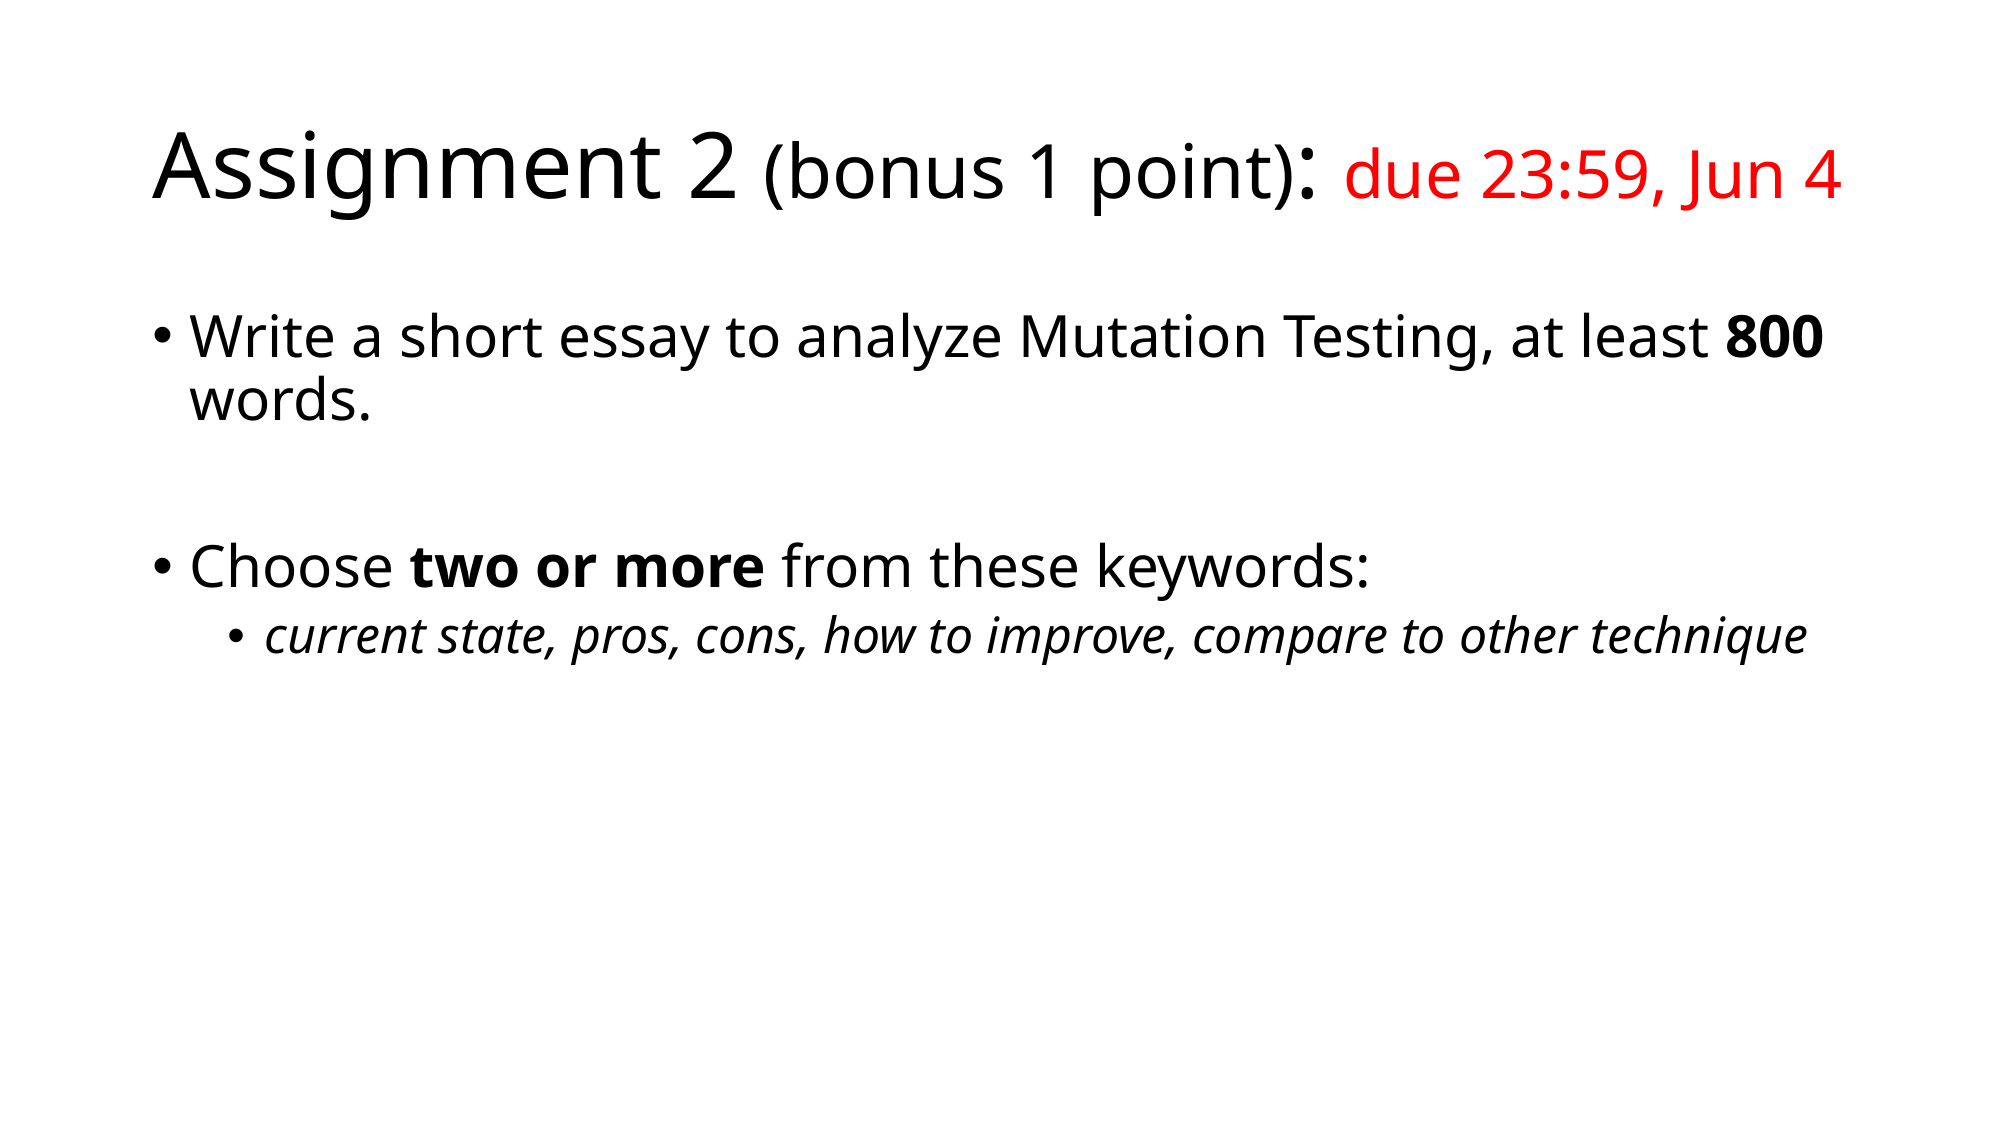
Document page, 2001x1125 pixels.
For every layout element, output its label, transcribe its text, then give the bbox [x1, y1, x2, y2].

title Assignment 2 (bonus 1 point): due 23:59, Jun 4 [137, 59, 1863, 278]
list Write a short essay to analyze Mutation Testing, at least 800 words. Choose two or more from these keywords: current state, pros, cons, how to improve, compare to other technique [137, 299, 1863, 1014]
